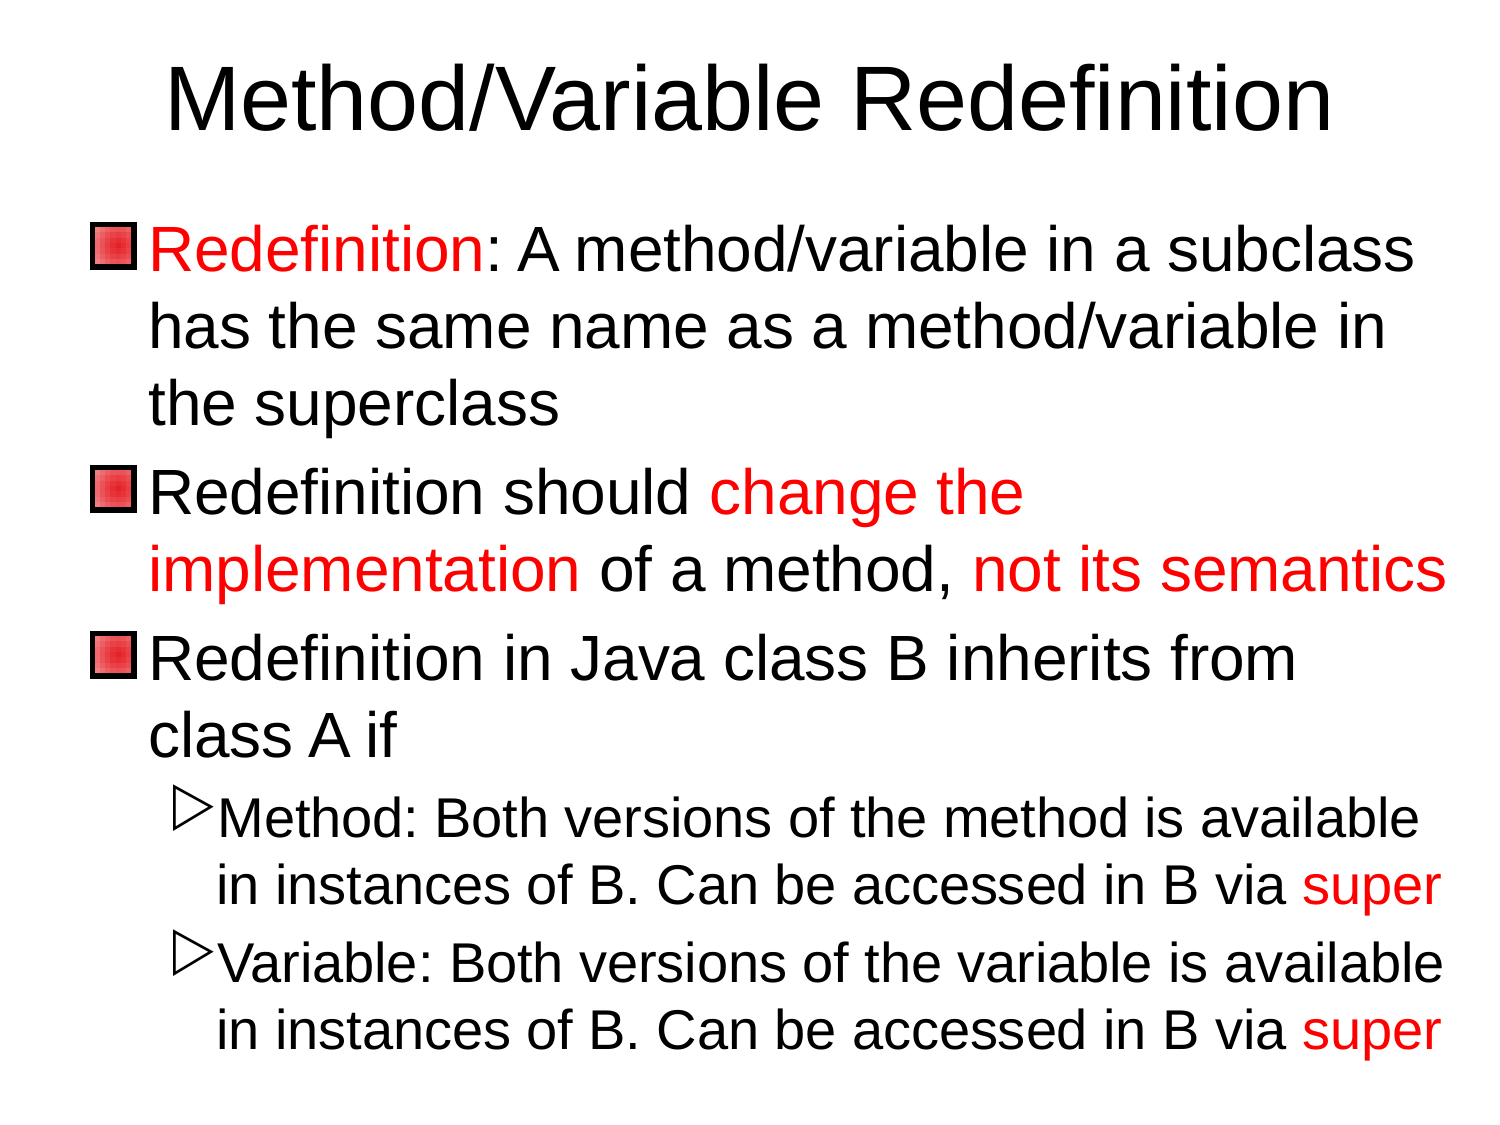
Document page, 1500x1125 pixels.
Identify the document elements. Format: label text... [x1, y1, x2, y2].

picture [90, 465, 137, 513]
title Method/Variable Redefinition [112, 0, 1388, 188]
picture [90, 222, 137, 270]
list Redefinition: A method/variable in a subclass has the same name as a method/variable in the superclass Redefinition should change the implementation of a method, not its semantics Redefinition in Java class B inherits from class A if Method: Both versions of the method is available in instances of B. Can be accessed in B via super Variable: Both versions of the variable is available in instances of B. Can be accessed in B via super [75, 200, 1475, 1088]
picture [90, 631, 137, 679]
